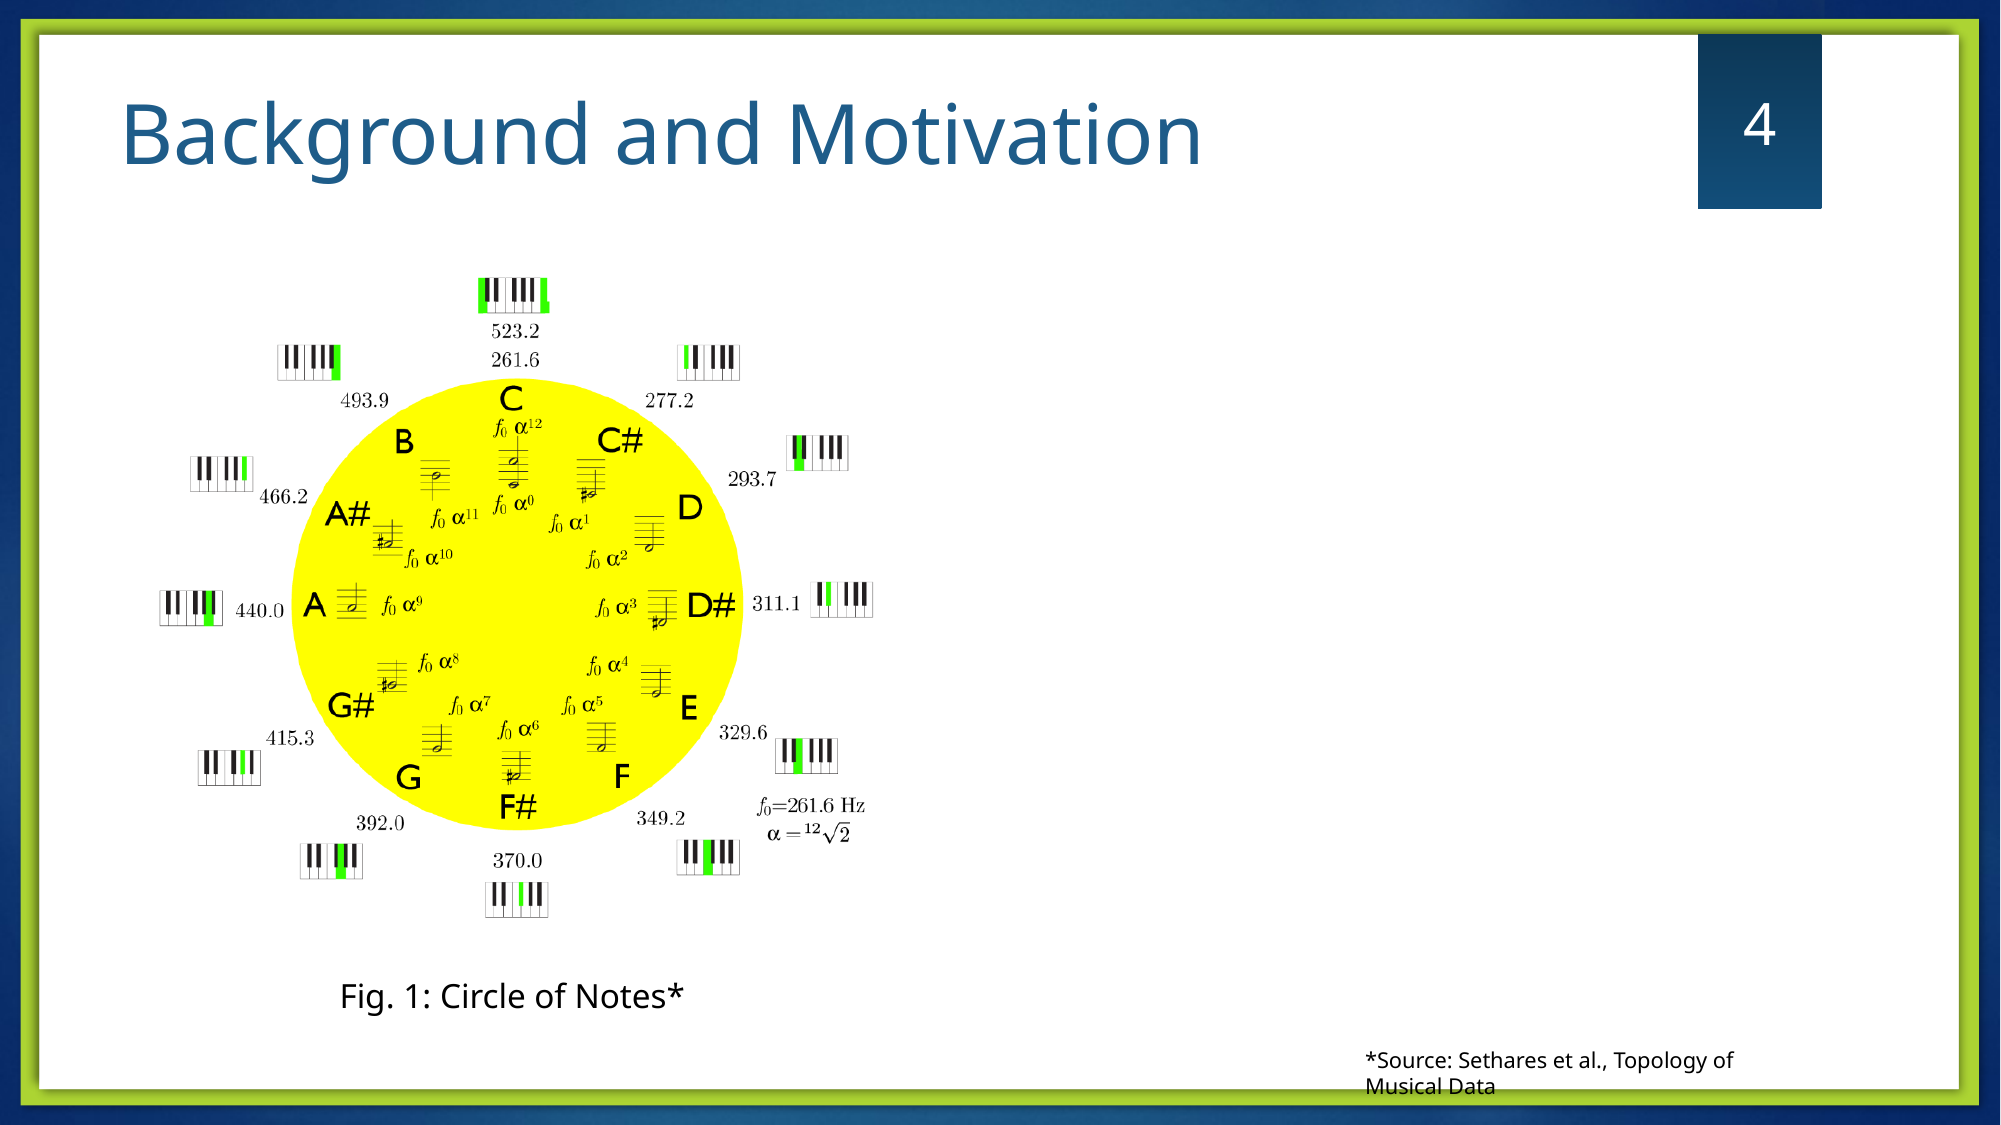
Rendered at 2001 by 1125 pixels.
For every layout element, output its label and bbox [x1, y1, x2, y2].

text_box [0, 0, 2000, 1125]
picture [104, 238, 920, 959]
